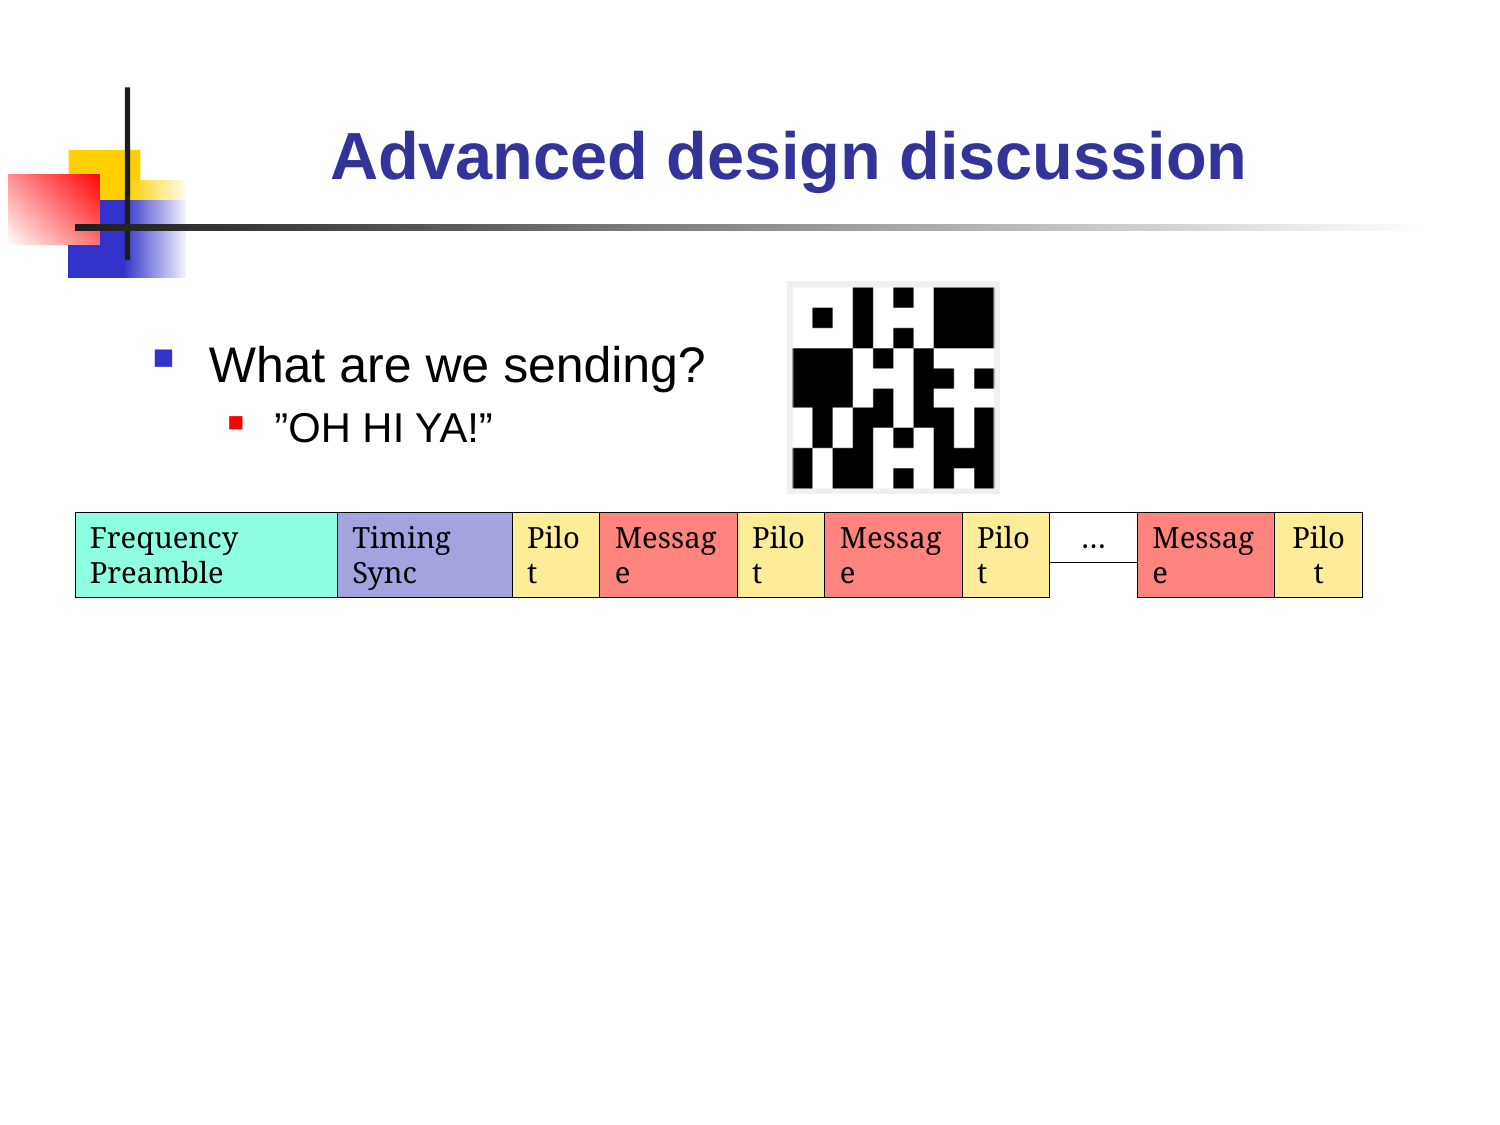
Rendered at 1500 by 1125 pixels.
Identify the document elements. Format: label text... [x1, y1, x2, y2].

text_box Timing Sync [337, 512, 512, 598]
text_box Pilot [962, 512, 1050, 598]
text_box Message [824, 512, 962, 598]
text_box Pilot [512, 512, 599, 598]
text_box Frequency Preamble [75, 512, 337, 598]
text_box Pilot [737, 512, 824, 598]
picture [787, 280, 1001, 494]
text_box Message [599, 512, 737, 598]
text_box Message [1137, 512, 1274, 598]
title Advanced design discussion [150, 50, 1429, 200]
text_box … [1049, 512, 1137, 563]
text_box Pilot [1274, 512, 1363, 598]
list What are we sending? ”OH HI YA!” [137, 324, 1438, 1069]
